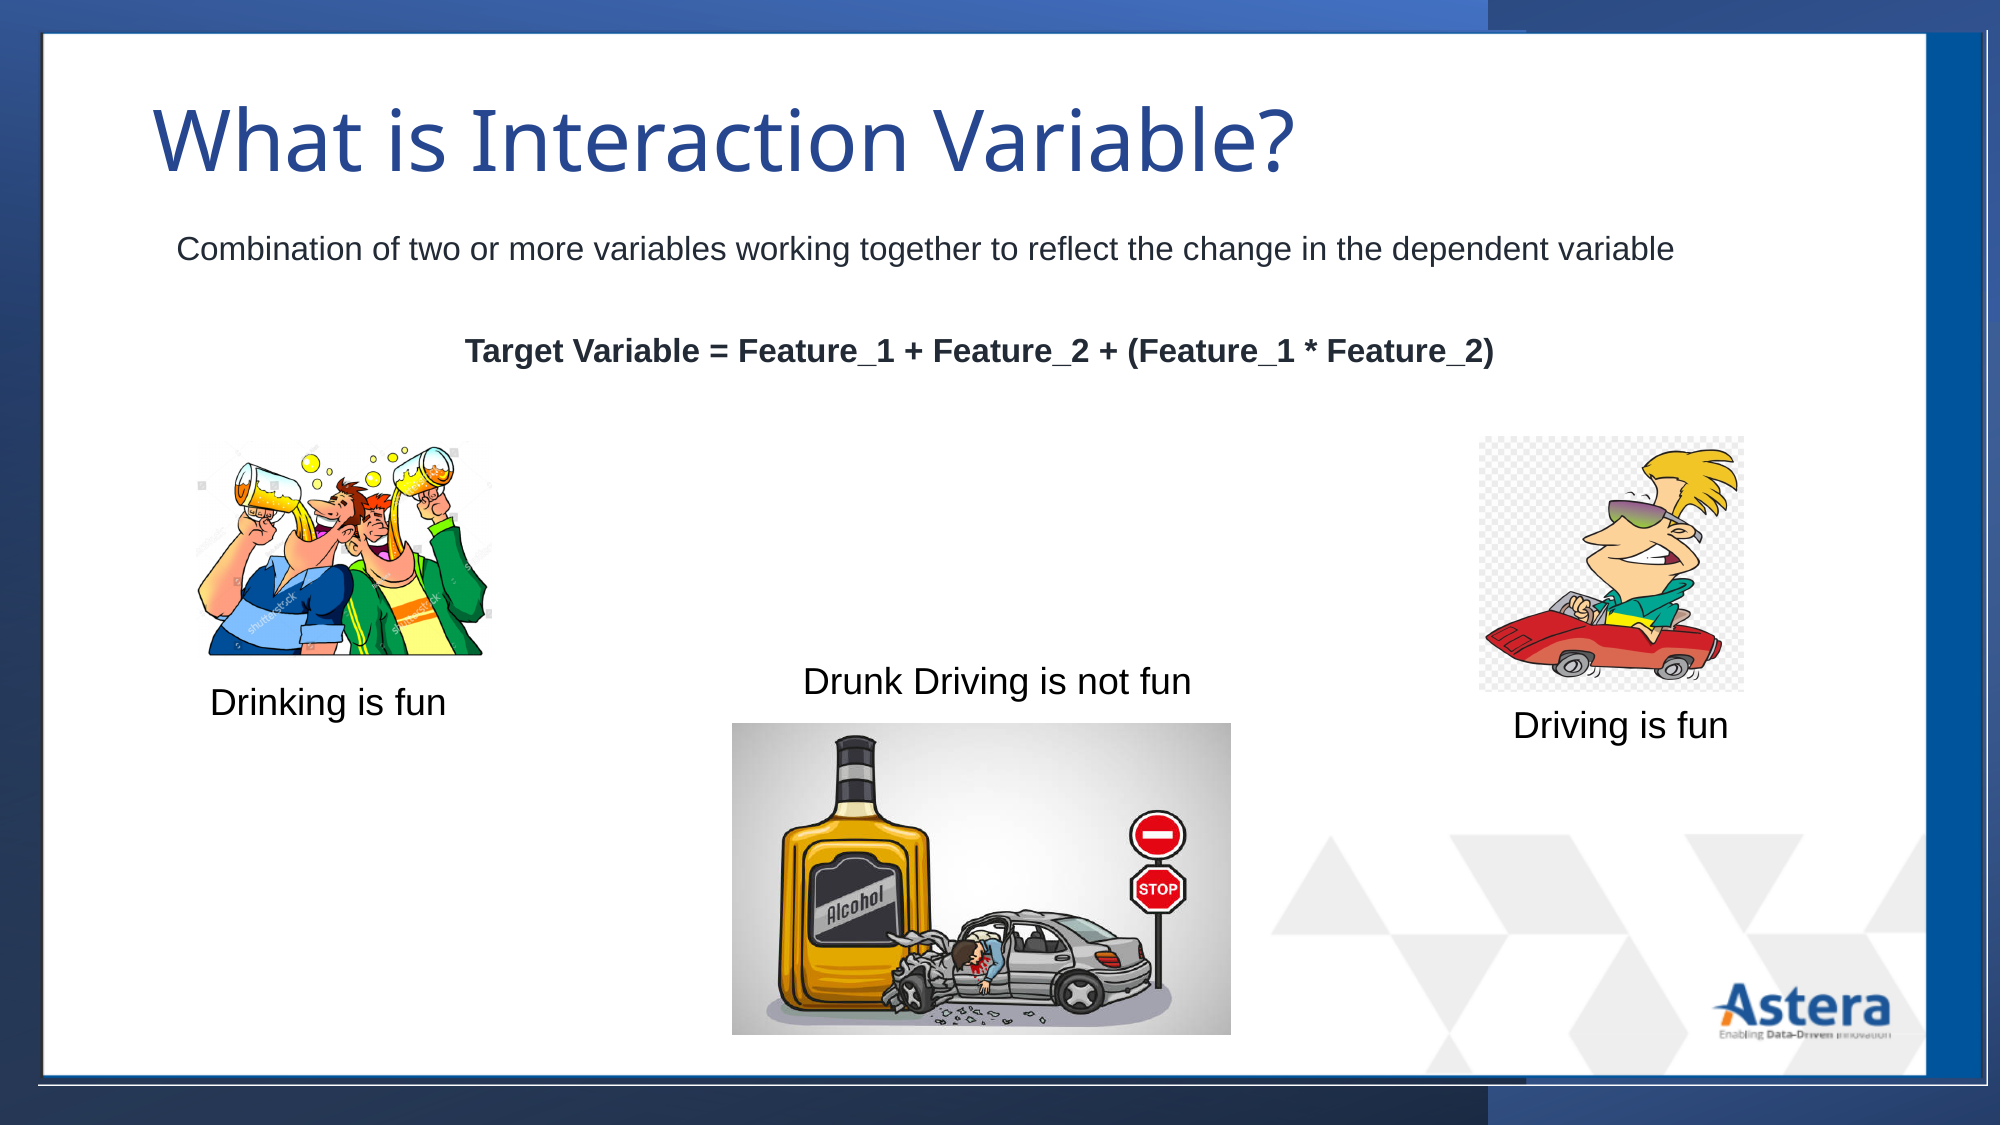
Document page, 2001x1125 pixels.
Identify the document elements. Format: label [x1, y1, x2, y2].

picture [38, 30, 1988, 1086]
text_box [0, 0, 1489, 321]
text_box [1489, 0, 2000, 321]
text_box [0, 321, 2000, 1125]
